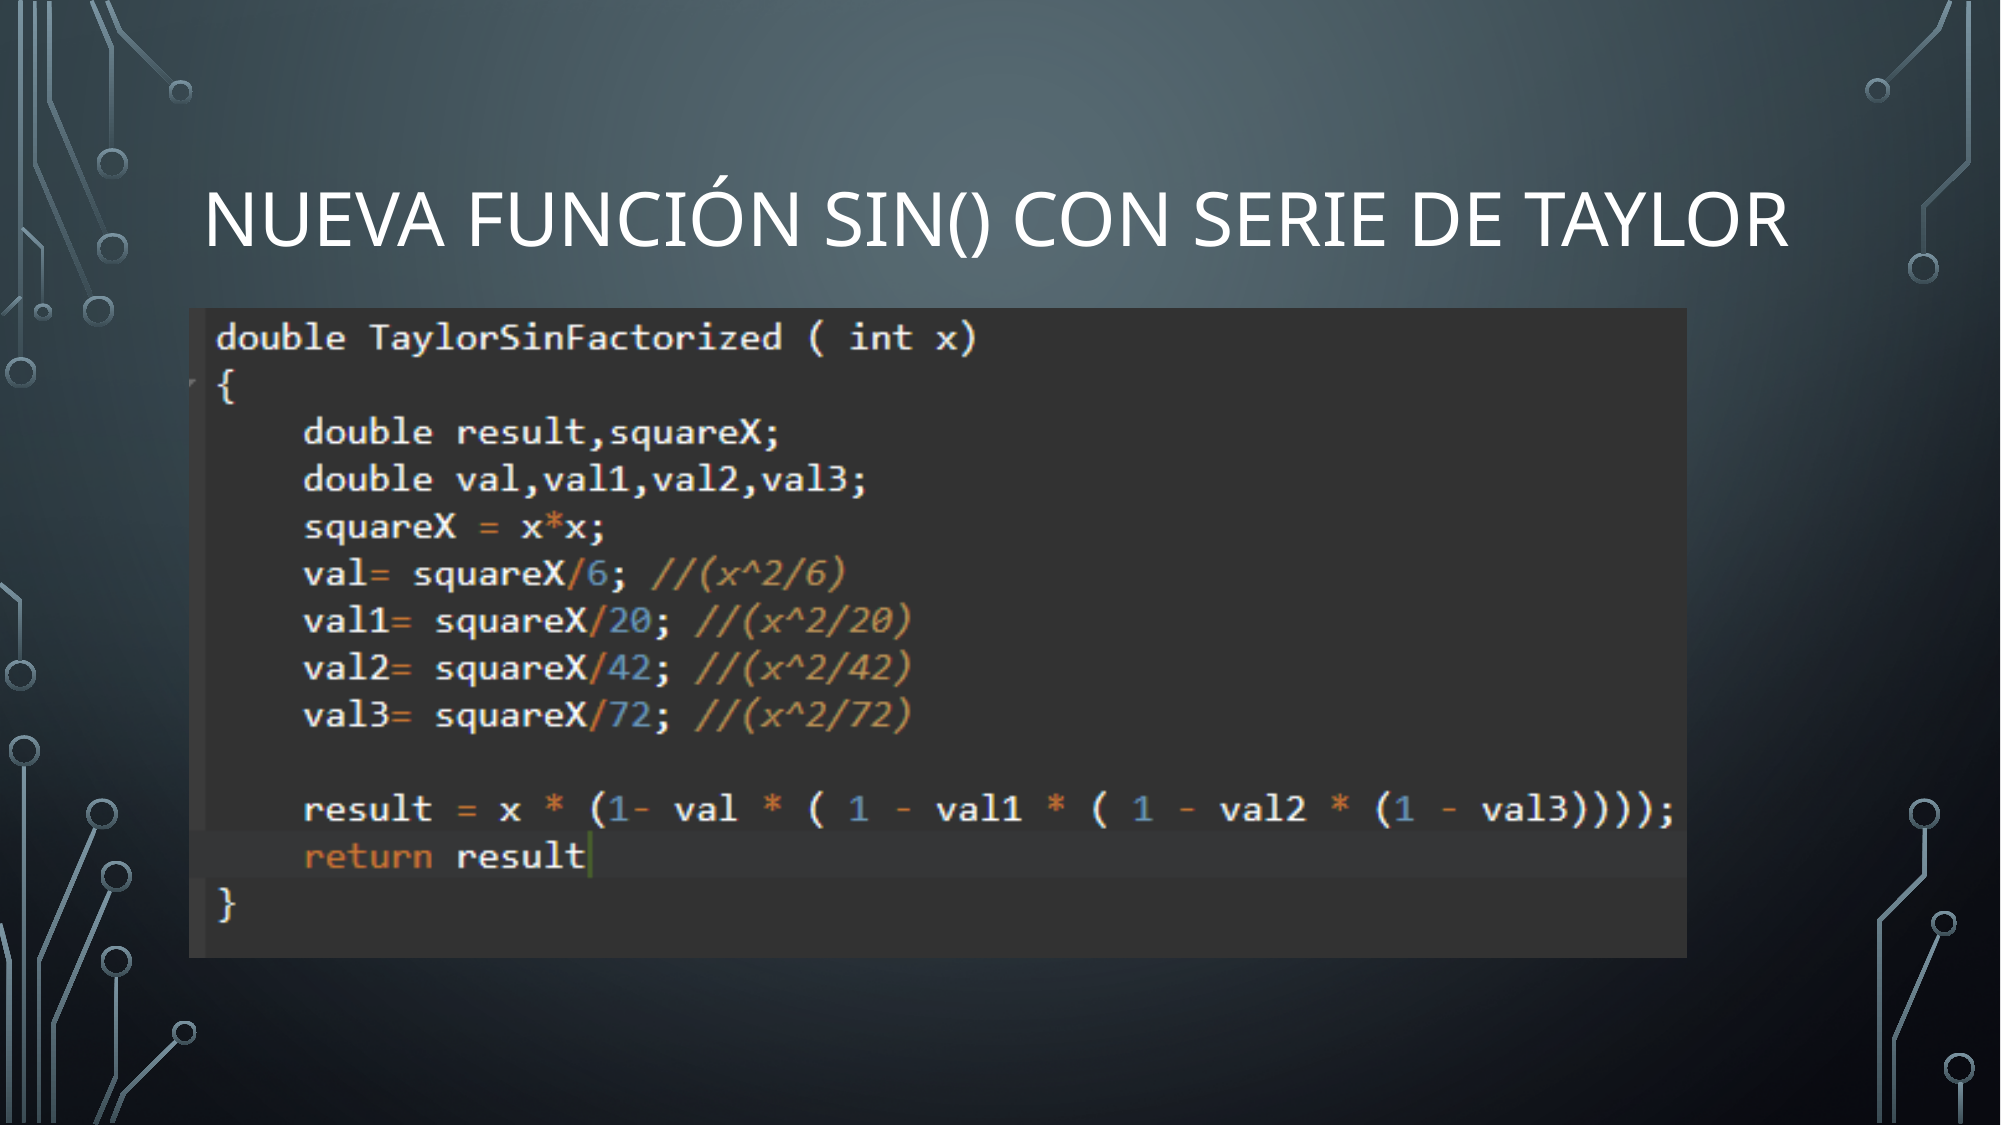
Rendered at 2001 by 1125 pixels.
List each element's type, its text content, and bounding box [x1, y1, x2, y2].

title Nueva función SIN() con serie de Taylor [187, 101, 1813, 344]
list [189, 307, 1687, 958]
